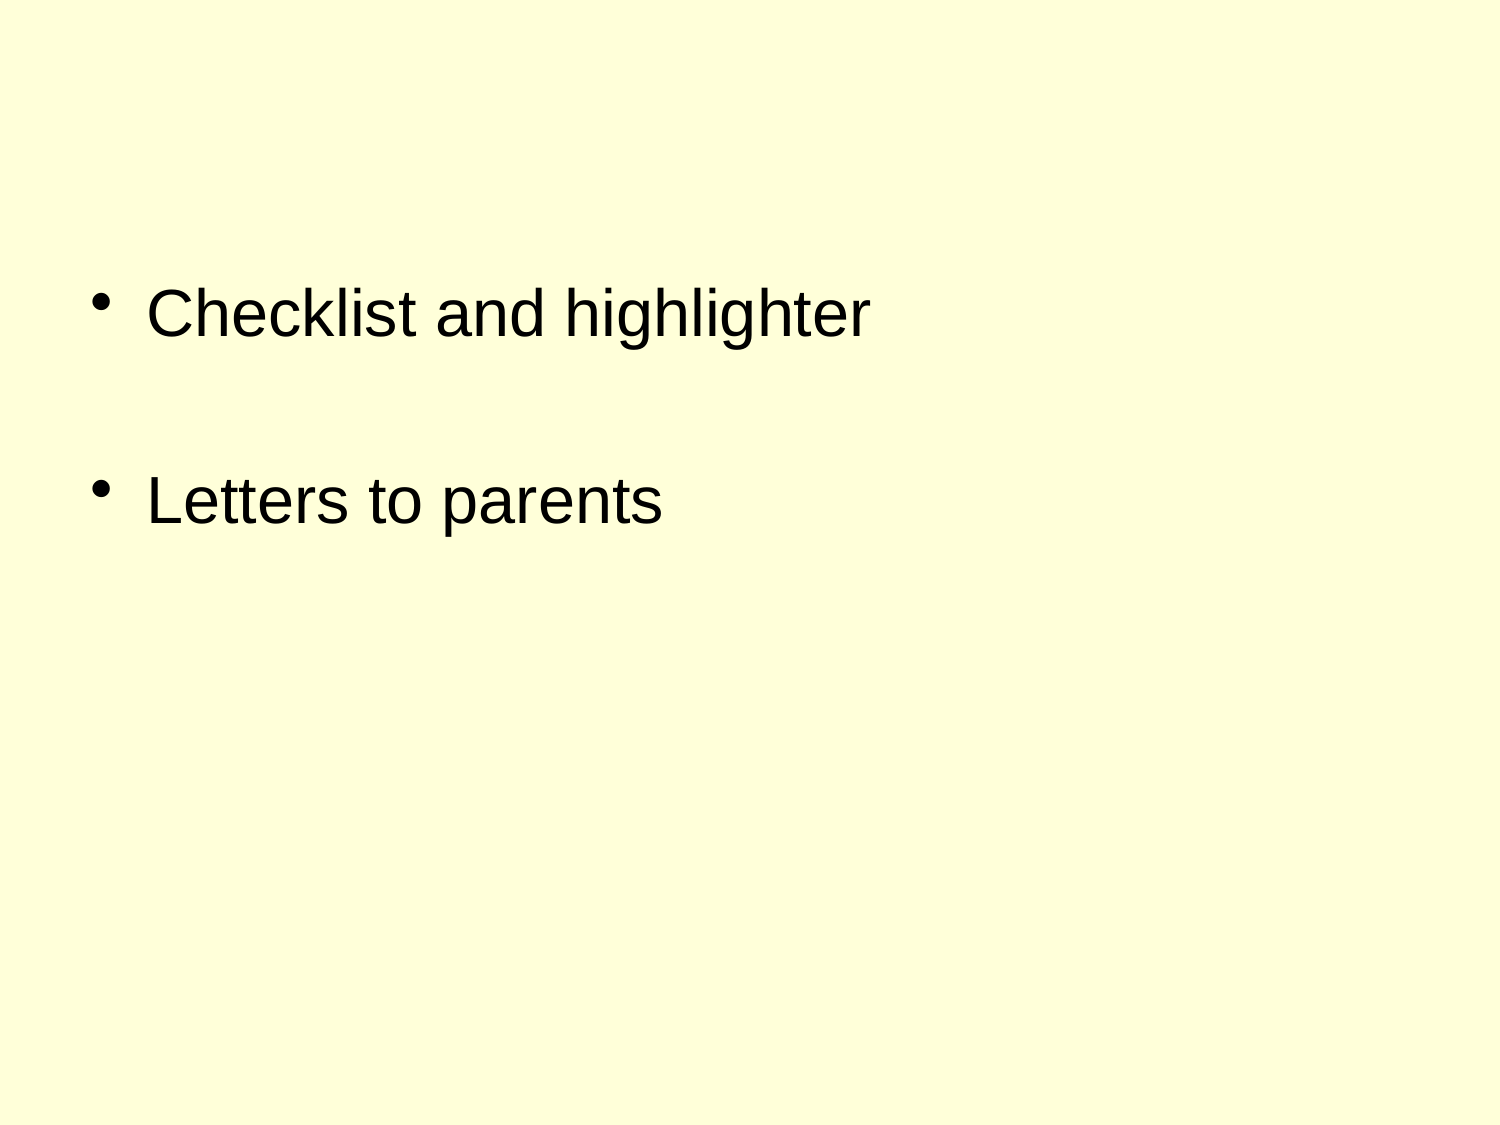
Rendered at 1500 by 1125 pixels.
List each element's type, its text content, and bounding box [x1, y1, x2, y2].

list Checklist and highlighter Letters to parents [74, 262, 1426, 1006]
